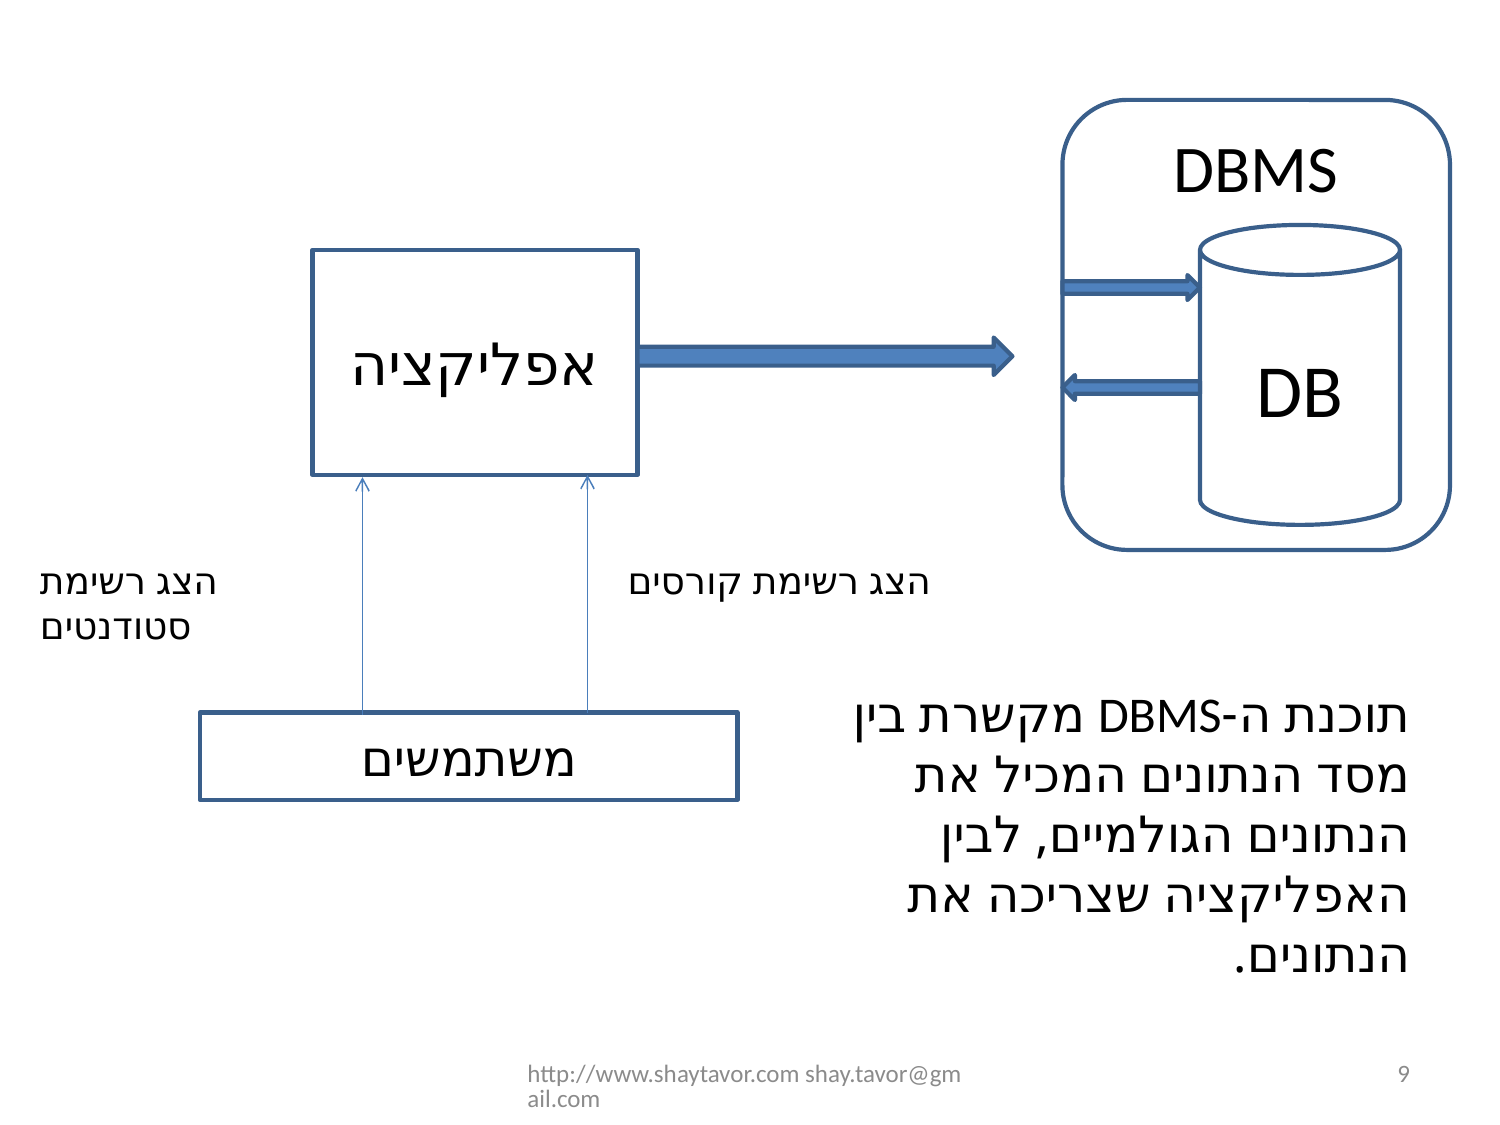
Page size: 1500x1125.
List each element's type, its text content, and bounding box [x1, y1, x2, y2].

footer http://www.shaytavor.com shay.tavor@gmail.com [512, 1042, 988, 1103]
slide_number 9 [1074, 1042, 1425, 1103]
text_box תוכנת ה-DBMS מקשרת בין מסד הנתונים המכיל את הנתונים הגולמיים, לבין האפליקציה שצריכה את הנתונים. [737, 674, 1425, 990]
text_box הצג רשימת קורסים [612, 549, 963, 610]
text_box [1060, 273, 1203, 302]
text_box [1060, 373, 1203, 402]
text_box אפליקציה [310, 248, 640, 477]
text_box משתמשים [198, 710, 737, 802]
text_box [635, 335, 1015, 377]
text_box הצג רשימת סטודנטים [366, 549, 375, 655]
text_box הצג רשימת סטודנטים [24, 549, 358, 655]
text_box DBMS [1060, 97, 1453, 553]
